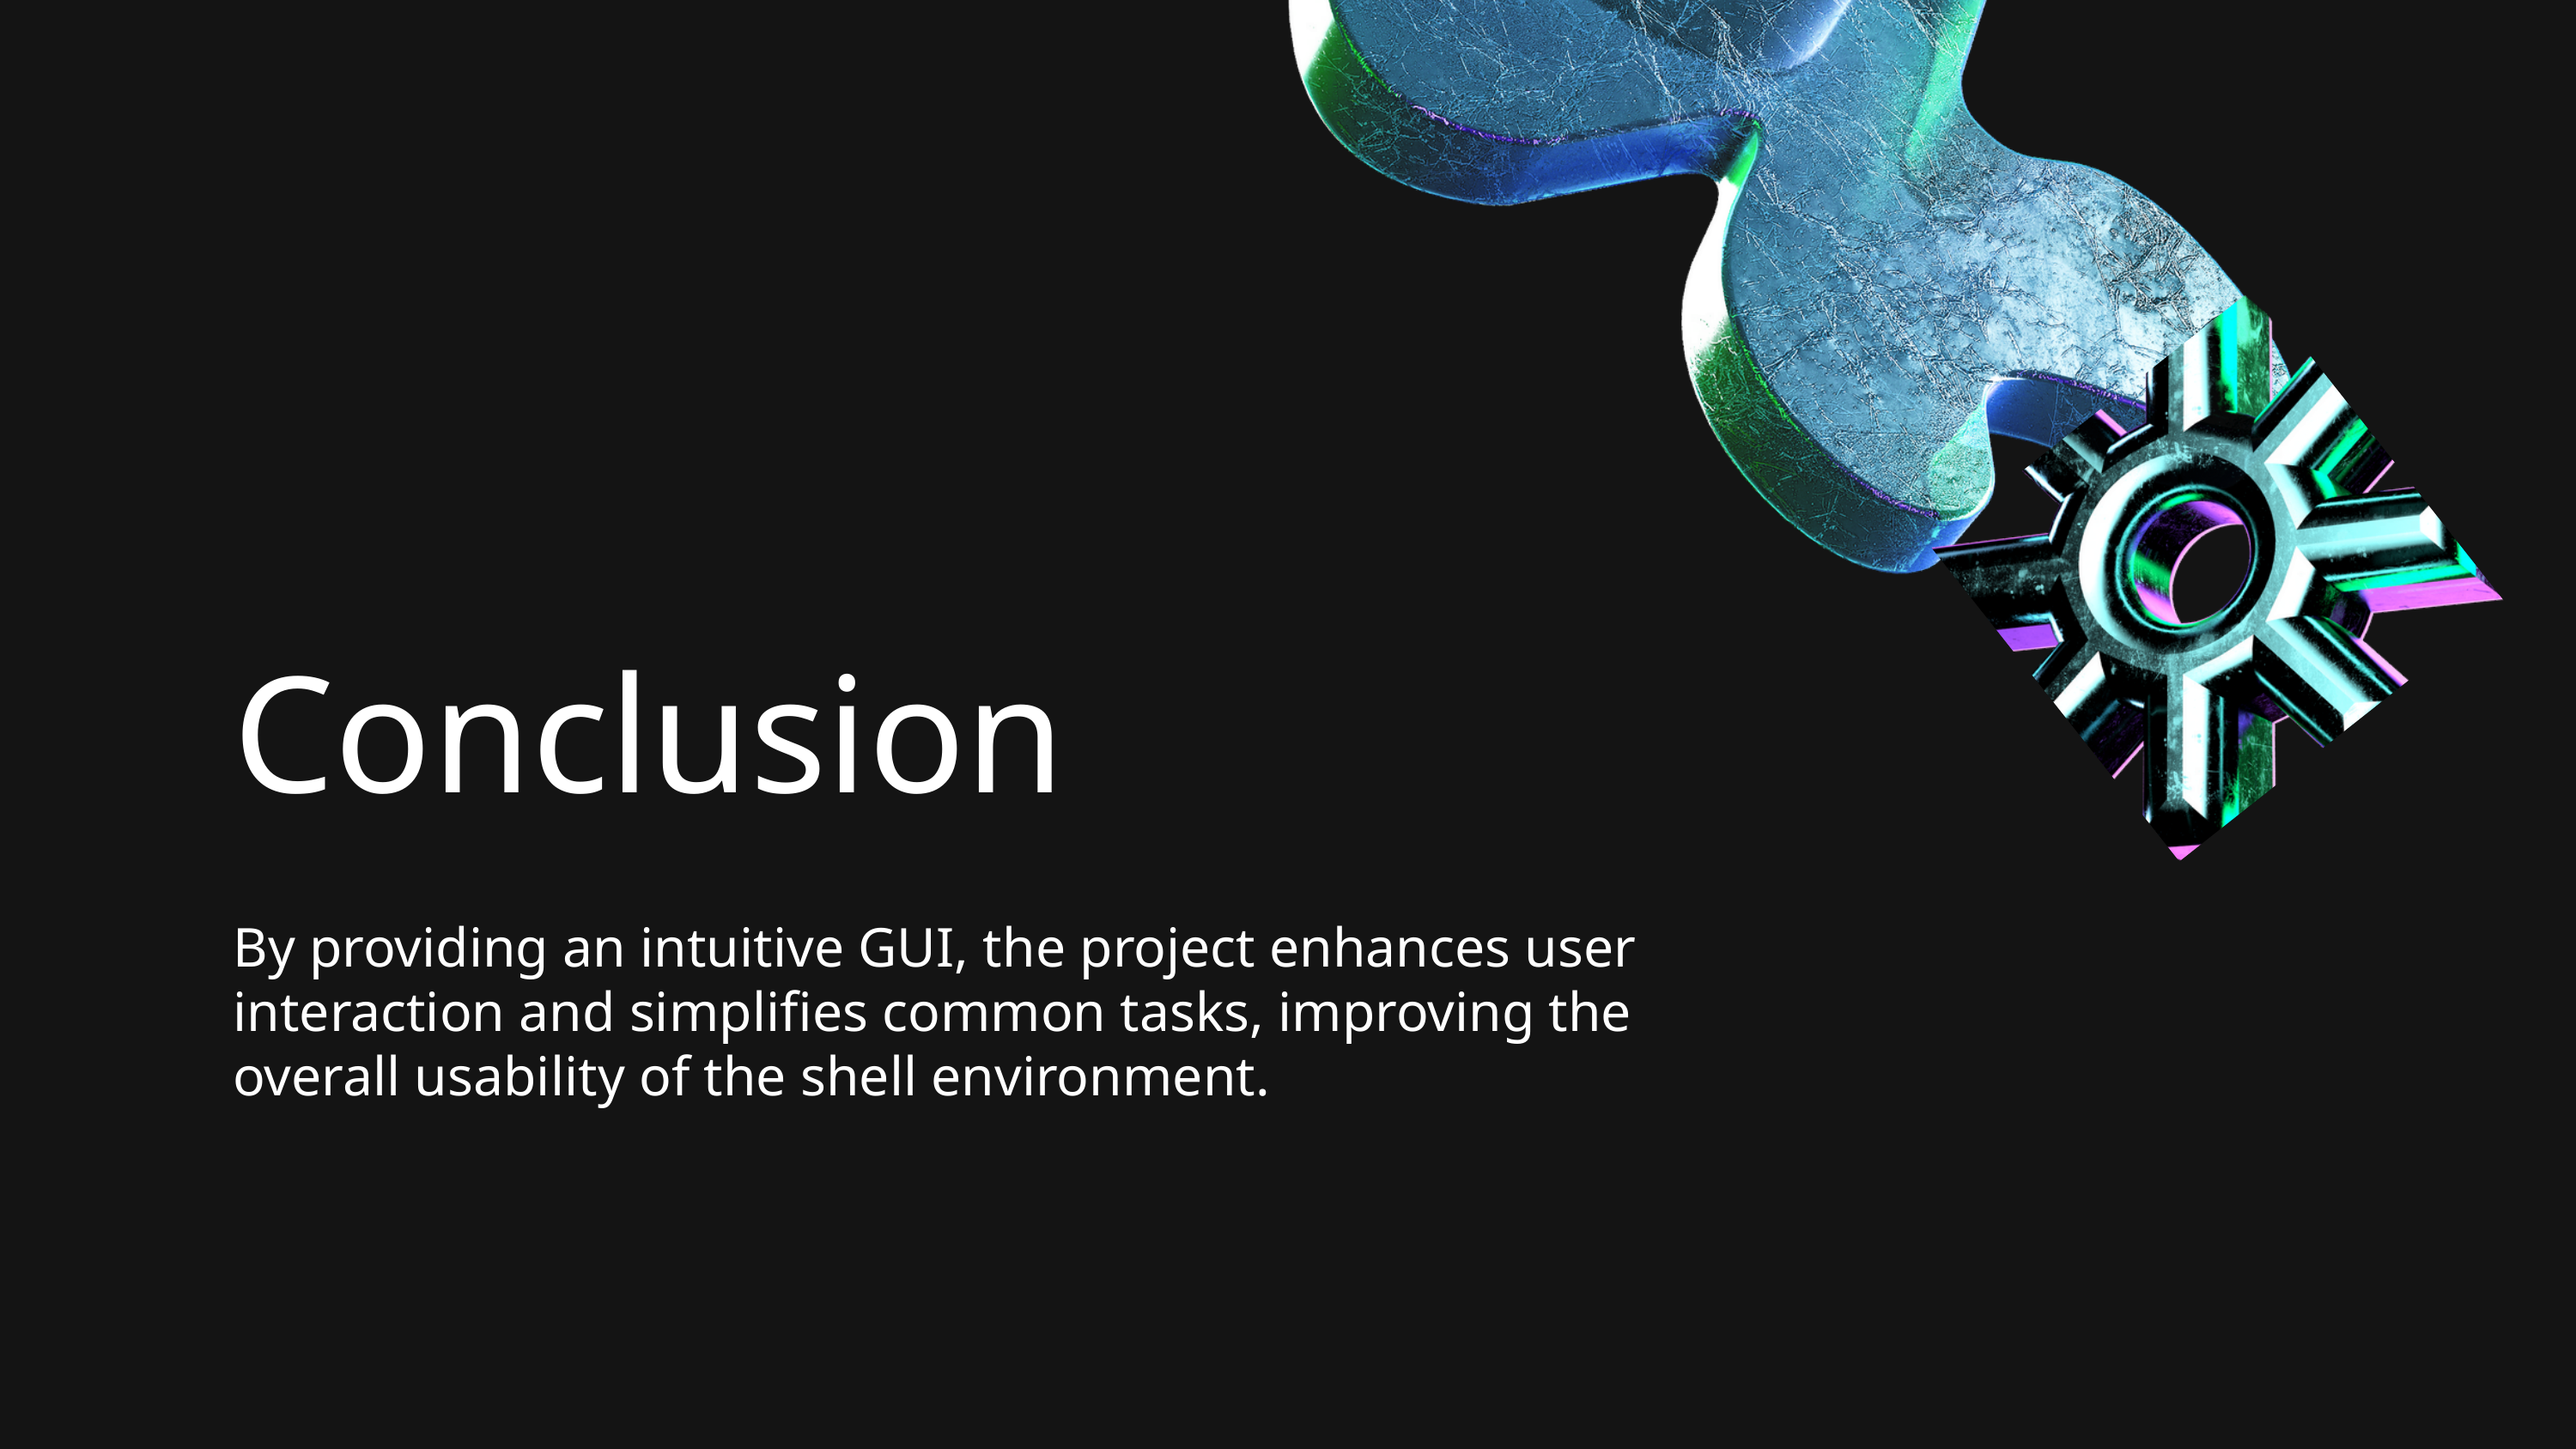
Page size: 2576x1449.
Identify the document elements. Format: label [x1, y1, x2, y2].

text_box [1288, 0, 2297, 574]
text_box [233, 631, 1690, 1173]
text_box [1929, 286, 2506, 862]
